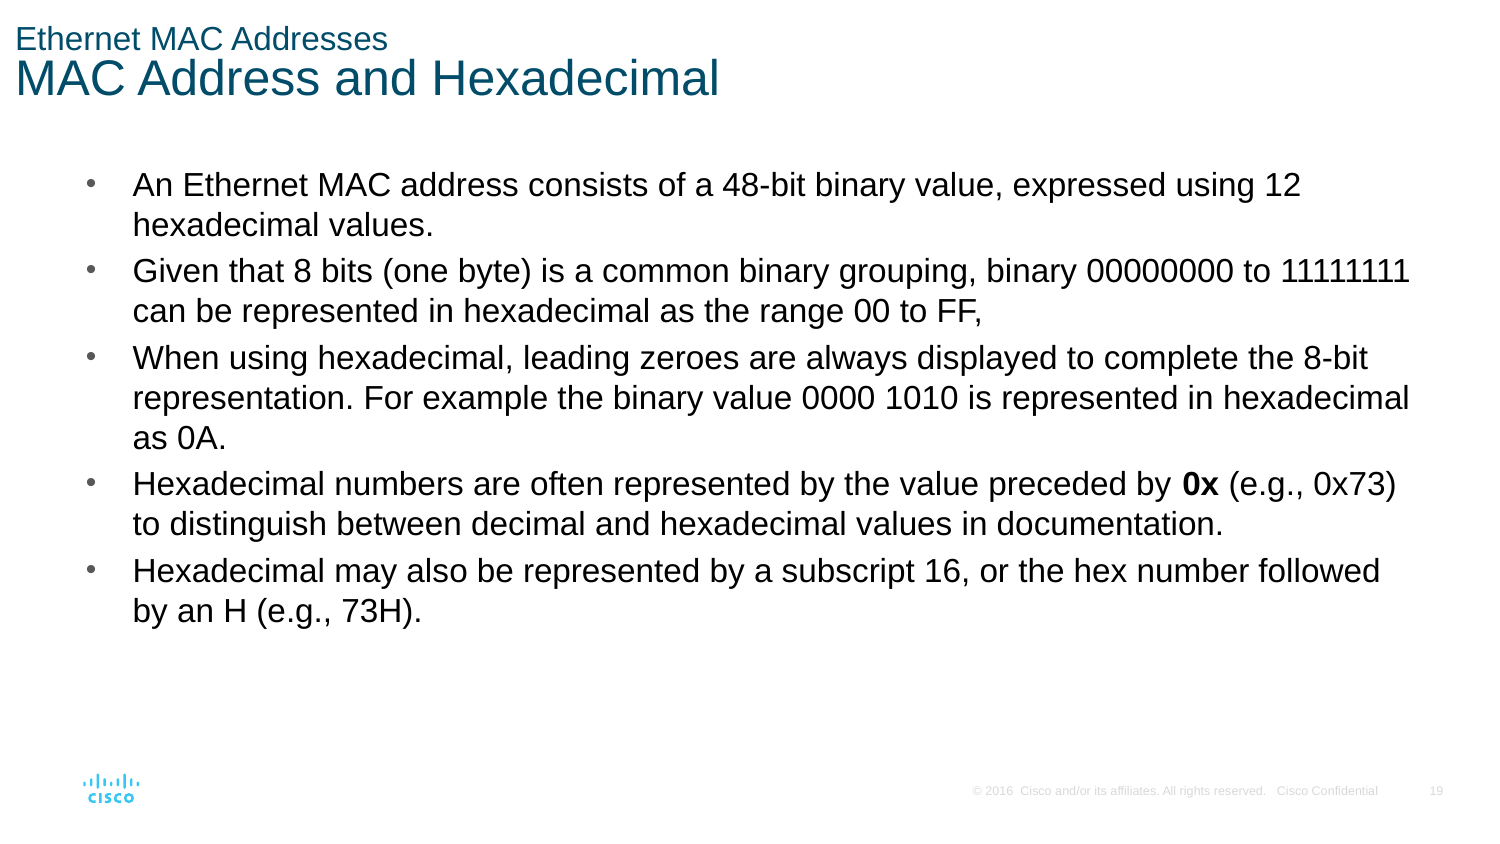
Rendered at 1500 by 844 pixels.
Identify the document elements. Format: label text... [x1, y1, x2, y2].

title Ethernet MAC Addresses MAC Address and Hexadecimal [0, 5, 1369, 126]
list An Ethernet MAC address consists of a 48-bit binary value, expressed using 12 hexadecimal values. Given that 8 bits (one byte) is a common binary grouping, binary 00000000 to 11111111 can be represented in hexadecimal as the range 00 to FF, When using hexadecimal, leading zeroes are always displayed to complete the 8-bit representation. For example the binary value 0000 1010 is represented in hexadecimal as 0A. Hexadecimal numbers are often represented by the value preceded by 0x (e.g., 0x73) to distinguish between decimal and hexadecimal values in documentation. Hexadecimal may also be represented by a subscript 16, or the hex number followed by an H (e.g., 73H). [70, 155, 1430, 660]
